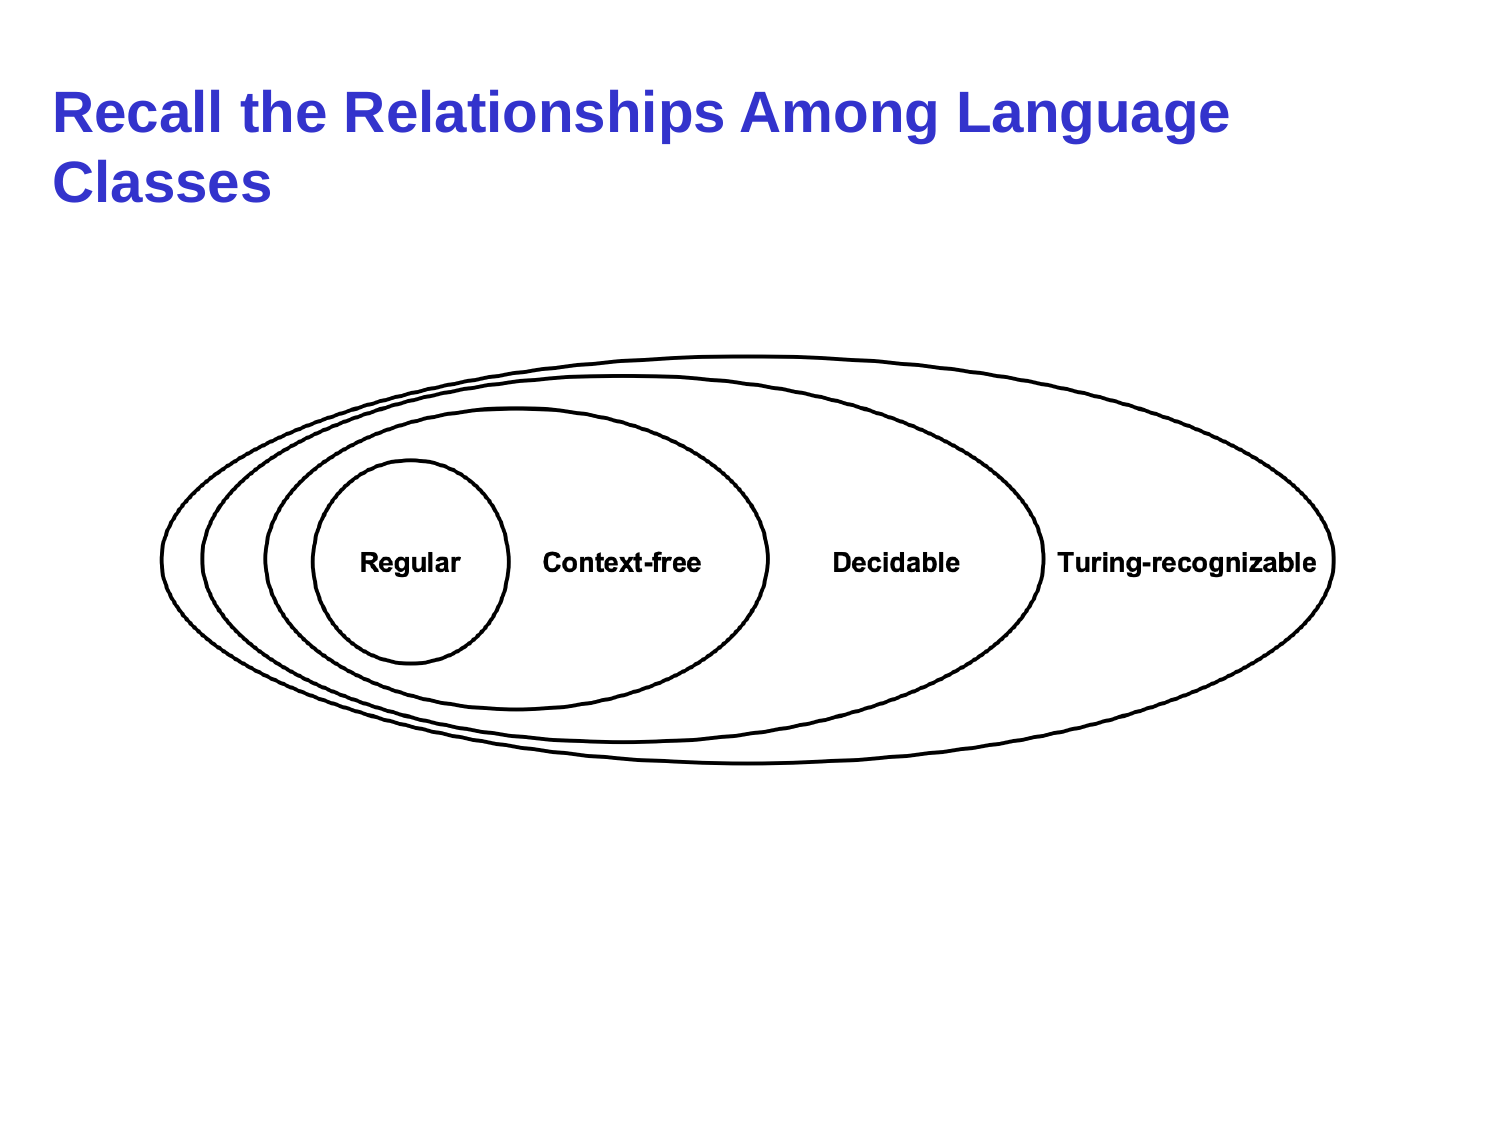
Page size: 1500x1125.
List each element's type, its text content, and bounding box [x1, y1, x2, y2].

title Recall the Relationships Among Language Classes [37, 99, 1463, 188]
picture [112, 305, 1388, 819]
